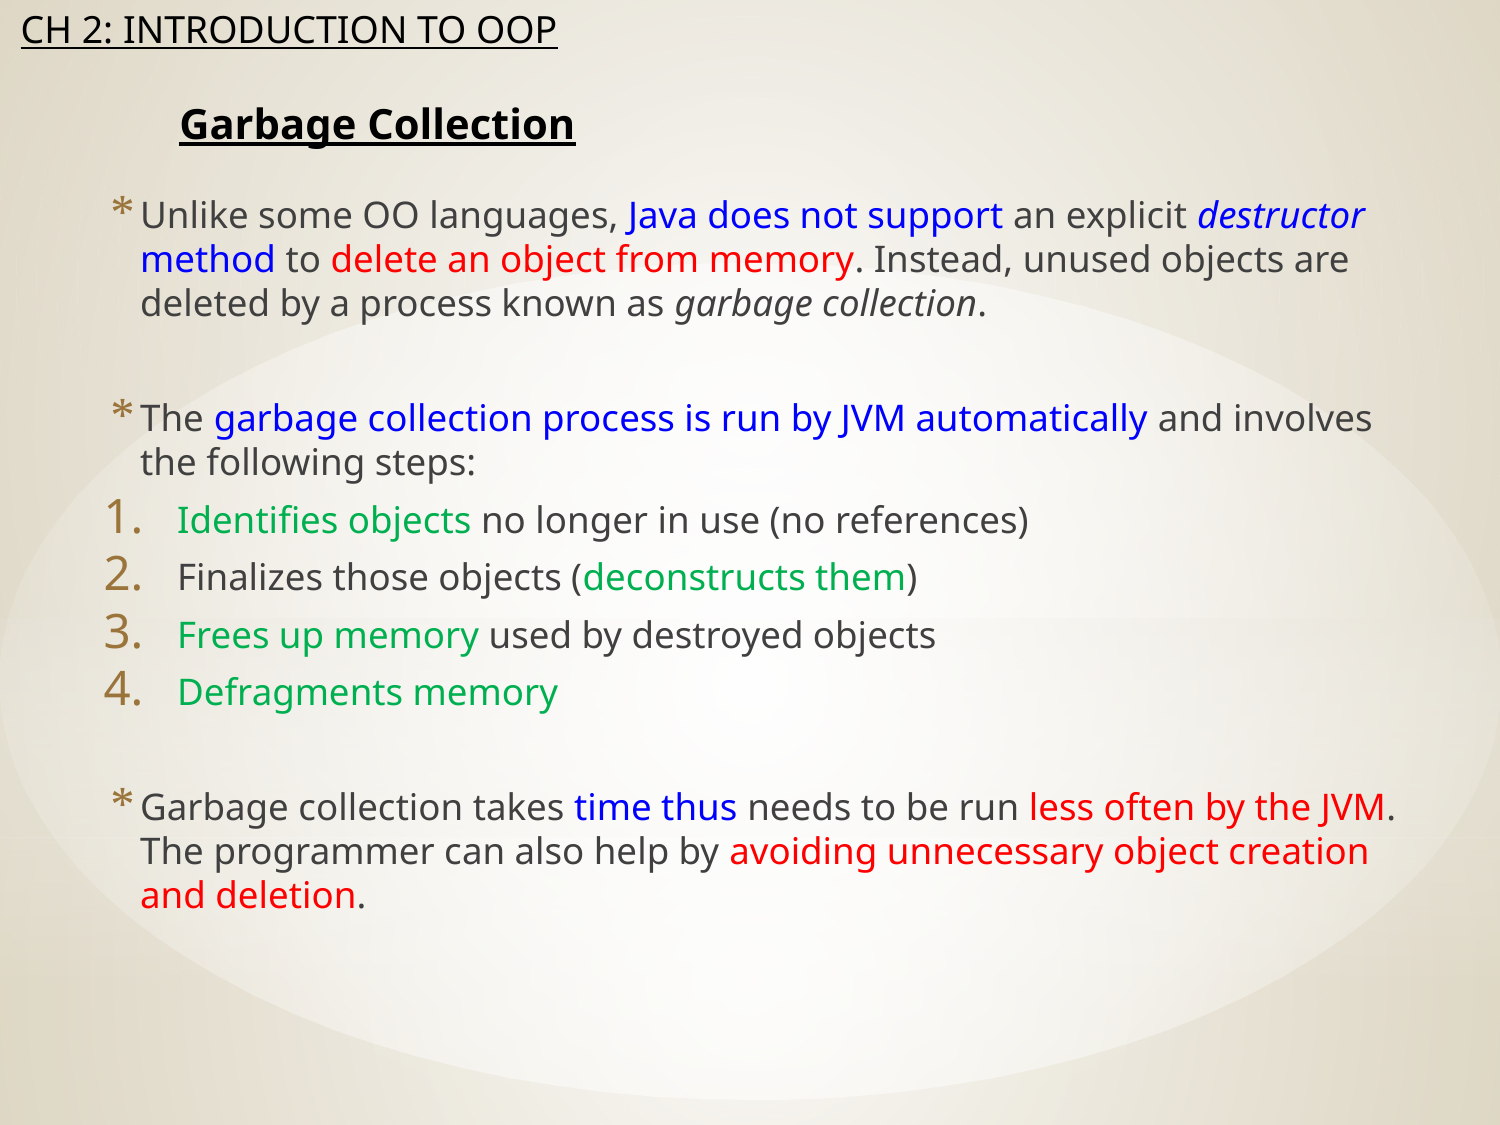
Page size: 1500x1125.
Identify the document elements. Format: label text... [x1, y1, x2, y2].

title Garbage Collection [164, 90, 1233, 184]
list Unlike some OO languages, Java does not support an explicit destructor method to delete an object from memory. Instead, unused objects are deleted by a process known as garbage collection. The garbage collection process is run by JVM automatically and involves the following steps: Identifies objects no longer in use (no references) Finalizes those objects (deconstructs them) Frees up memory used by destroyed objects Defragments memory Garbage collection takes time thus needs to be run less often by the JVM. The programmer can also help by avoiding unnecessary object creation and deletion. [88, 184, 1439, 927]
